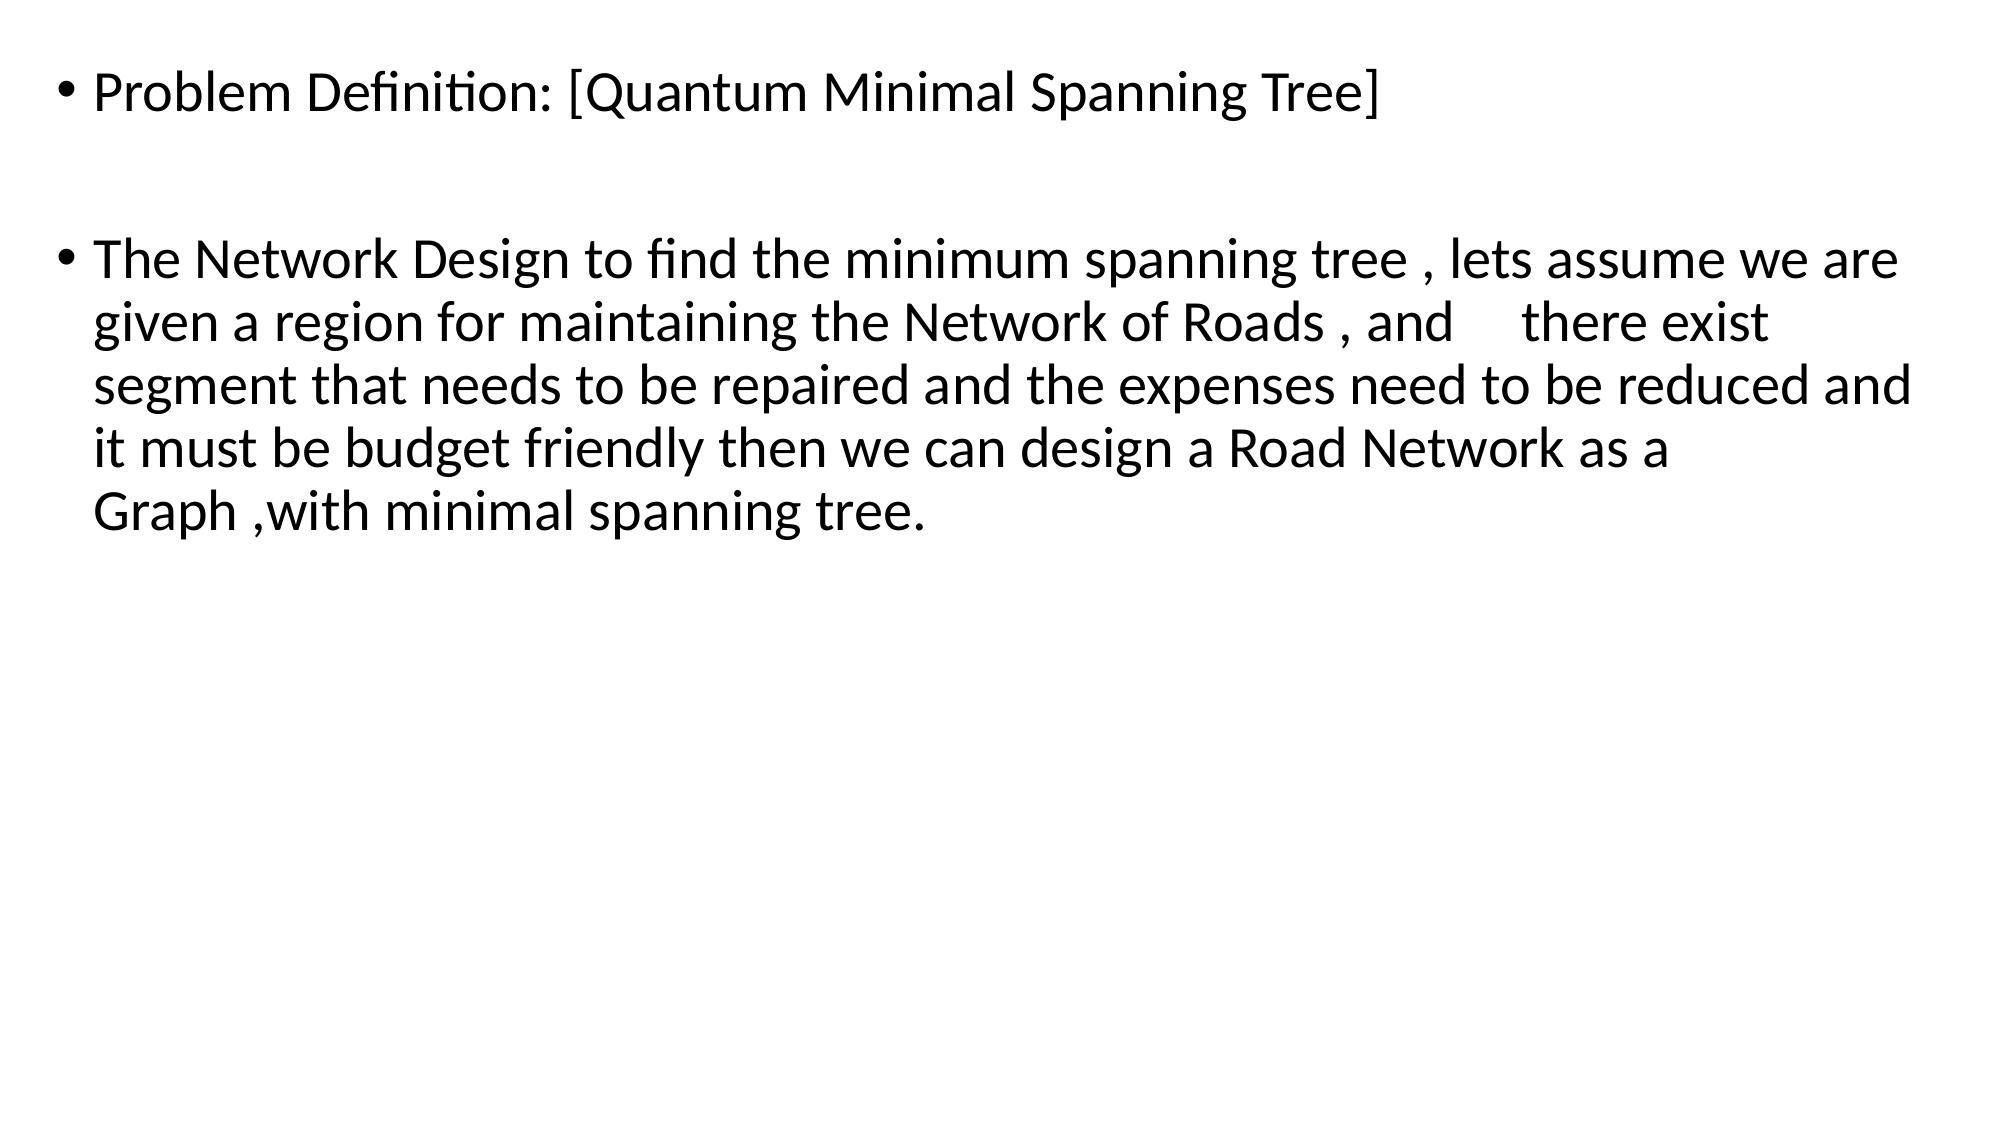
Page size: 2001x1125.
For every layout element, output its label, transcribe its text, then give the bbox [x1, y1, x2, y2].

list Problem Definition: [Quantum Minimal Spanning Tree] The Network Design to find the minimum spanning tree , lets assume we are given a region for maintaining the Network of Roads , and there exist segment that needs to be repaired and the expenses need to be reduced and it must be budget friendly then we can design a Road Network as a Graph ,with minimal spanning tree. [41, 53, 1942, 847]
